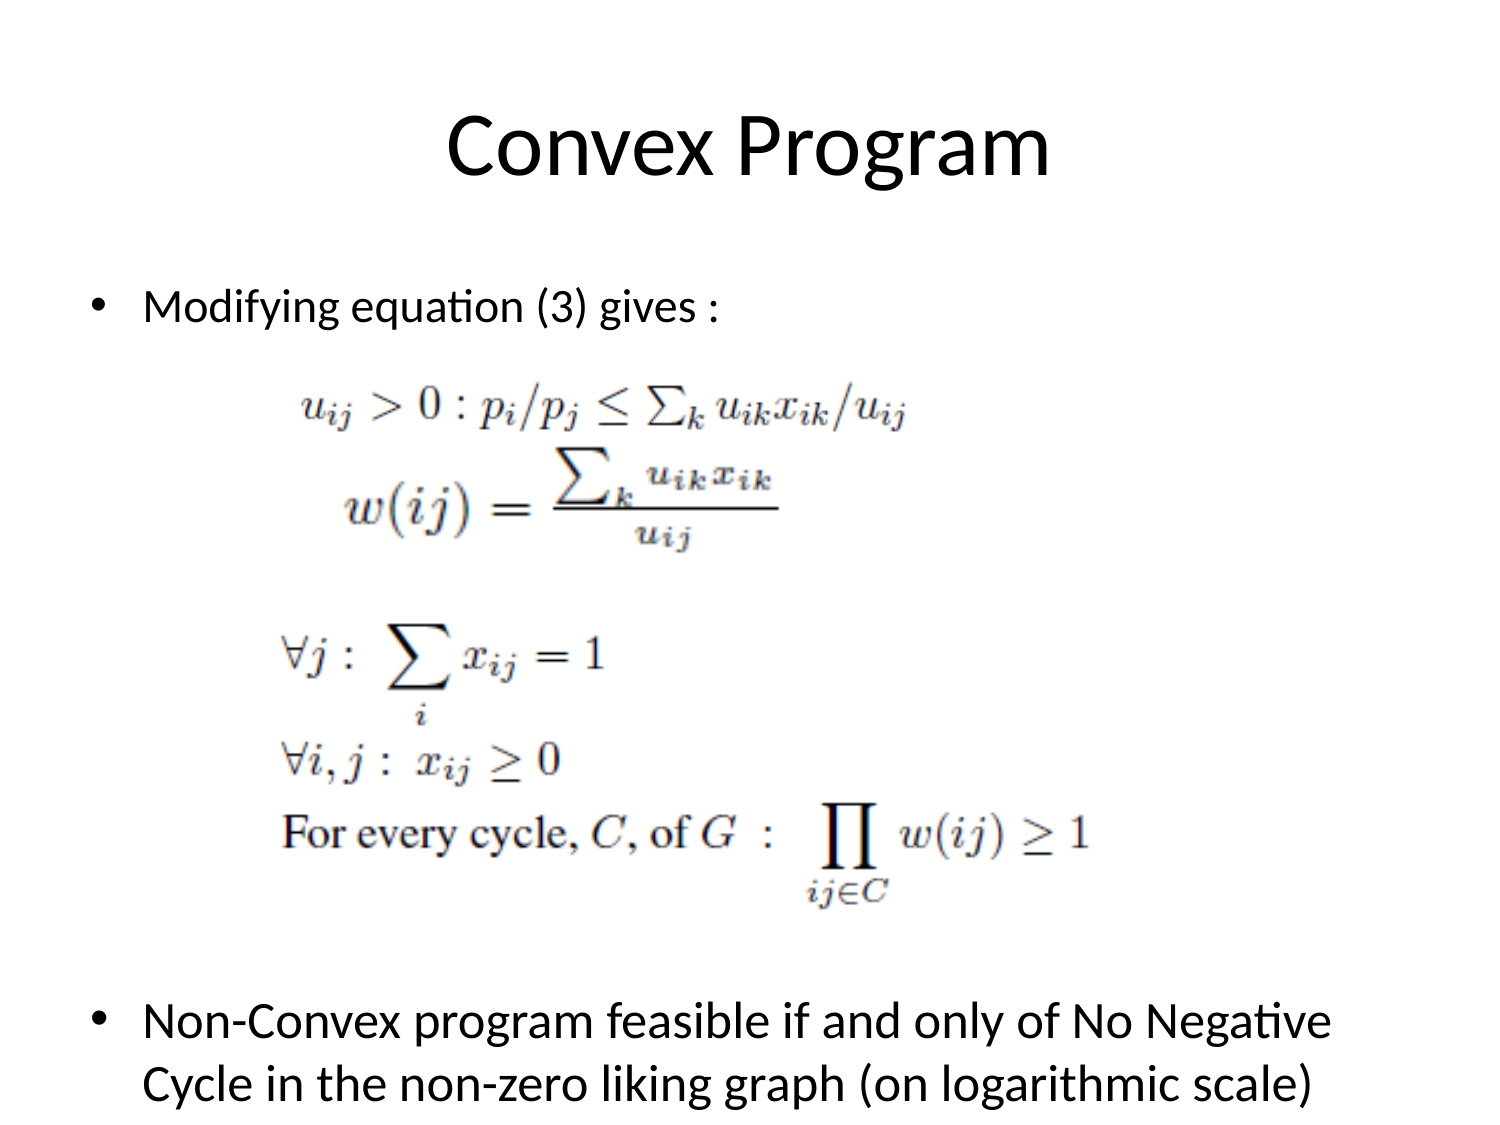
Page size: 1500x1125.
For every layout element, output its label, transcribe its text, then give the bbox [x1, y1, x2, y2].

picture [212, 587, 1138, 938]
title Convex Program [75, 45, 1425, 200]
list Modifying equation (3) gives : Non-Convex program feasible if and only of No Negative Cycle in the non-zero liking graph (on logarithmic scale) [75, 200, 1425, 1125]
picture [299, 374, 913, 559]
